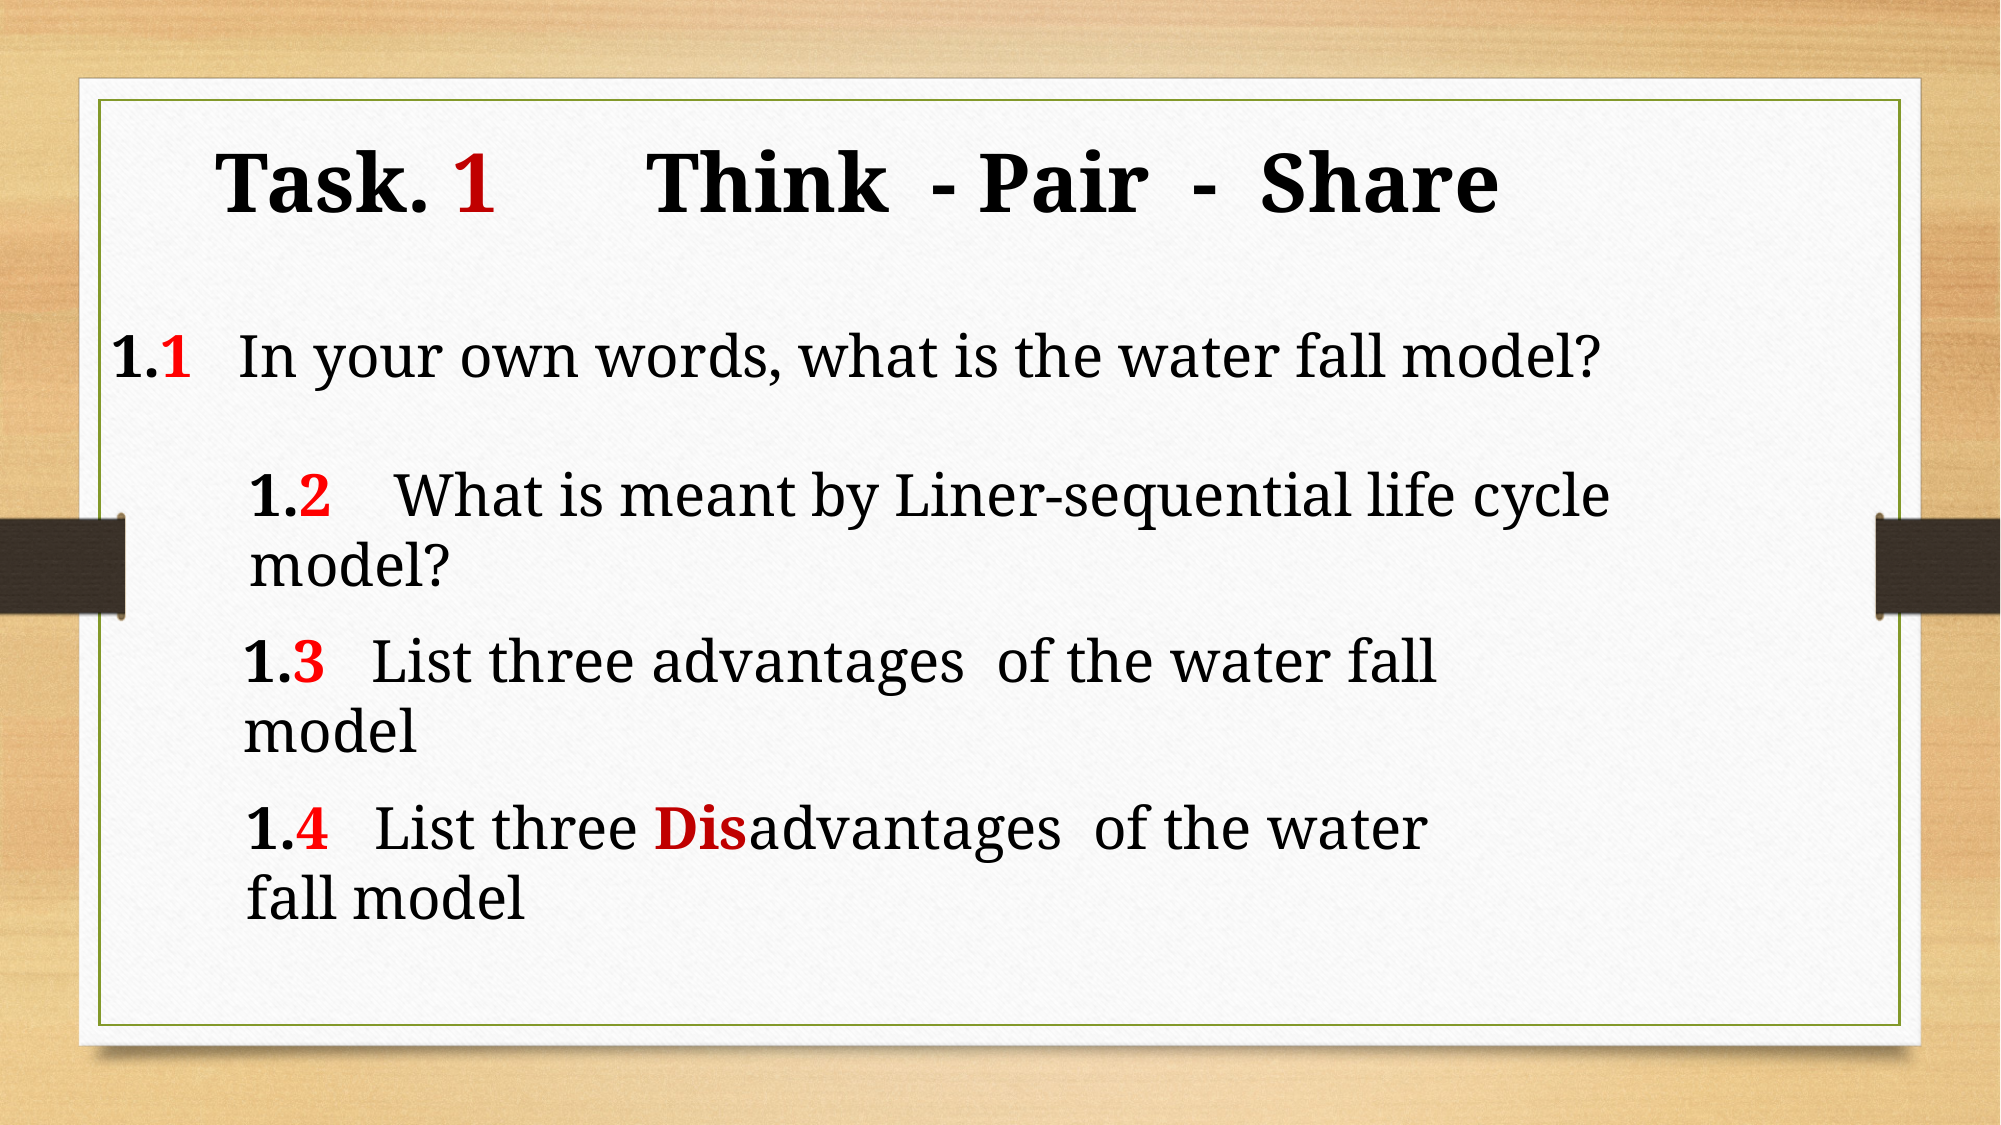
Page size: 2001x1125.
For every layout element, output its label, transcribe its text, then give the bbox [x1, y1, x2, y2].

text_box 1.1 In your own words, what is the water fall model? [96, 311, 1634, 397]
text_box 1.3 List three advantages of the water fall model [229, 617, 1495, 772]
picture [0, 0, 2001, 1125]
text_box 1.2 What is meant by Liner-sequential life cycle model? [235, 450, 1810, 606]
text_box 1.4 List three Disadvantages of the water fall model [232, 783, 1498, 939]
text_box Task. 1 Think - Pair - Share [200, 123, 1625, 259]
